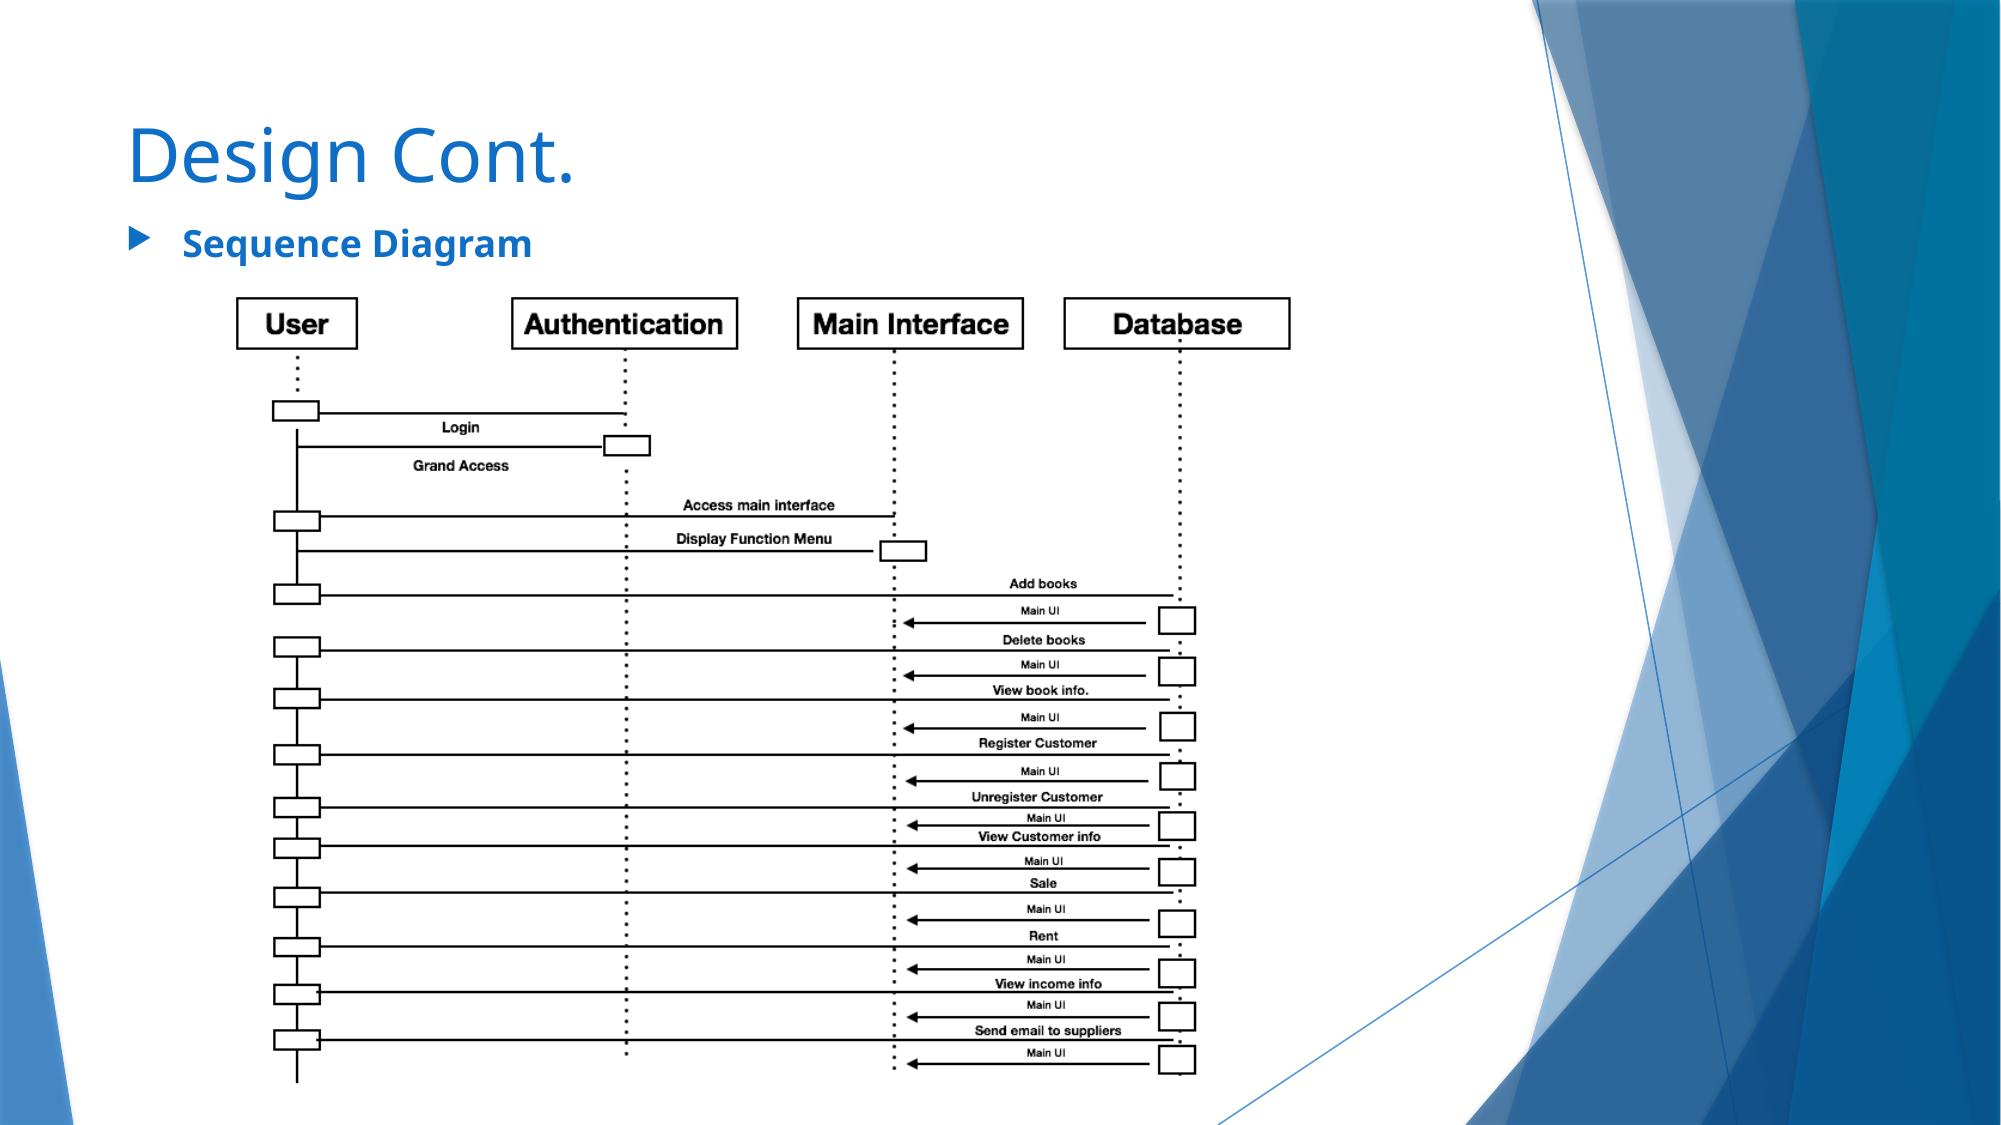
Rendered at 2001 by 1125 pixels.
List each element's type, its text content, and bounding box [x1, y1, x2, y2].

title Design Cont. [111, 99, 1522, 212]
picture [234, 296, 1292, 1089]
list Sequence Diagram [111, 212, 1522, 284]
